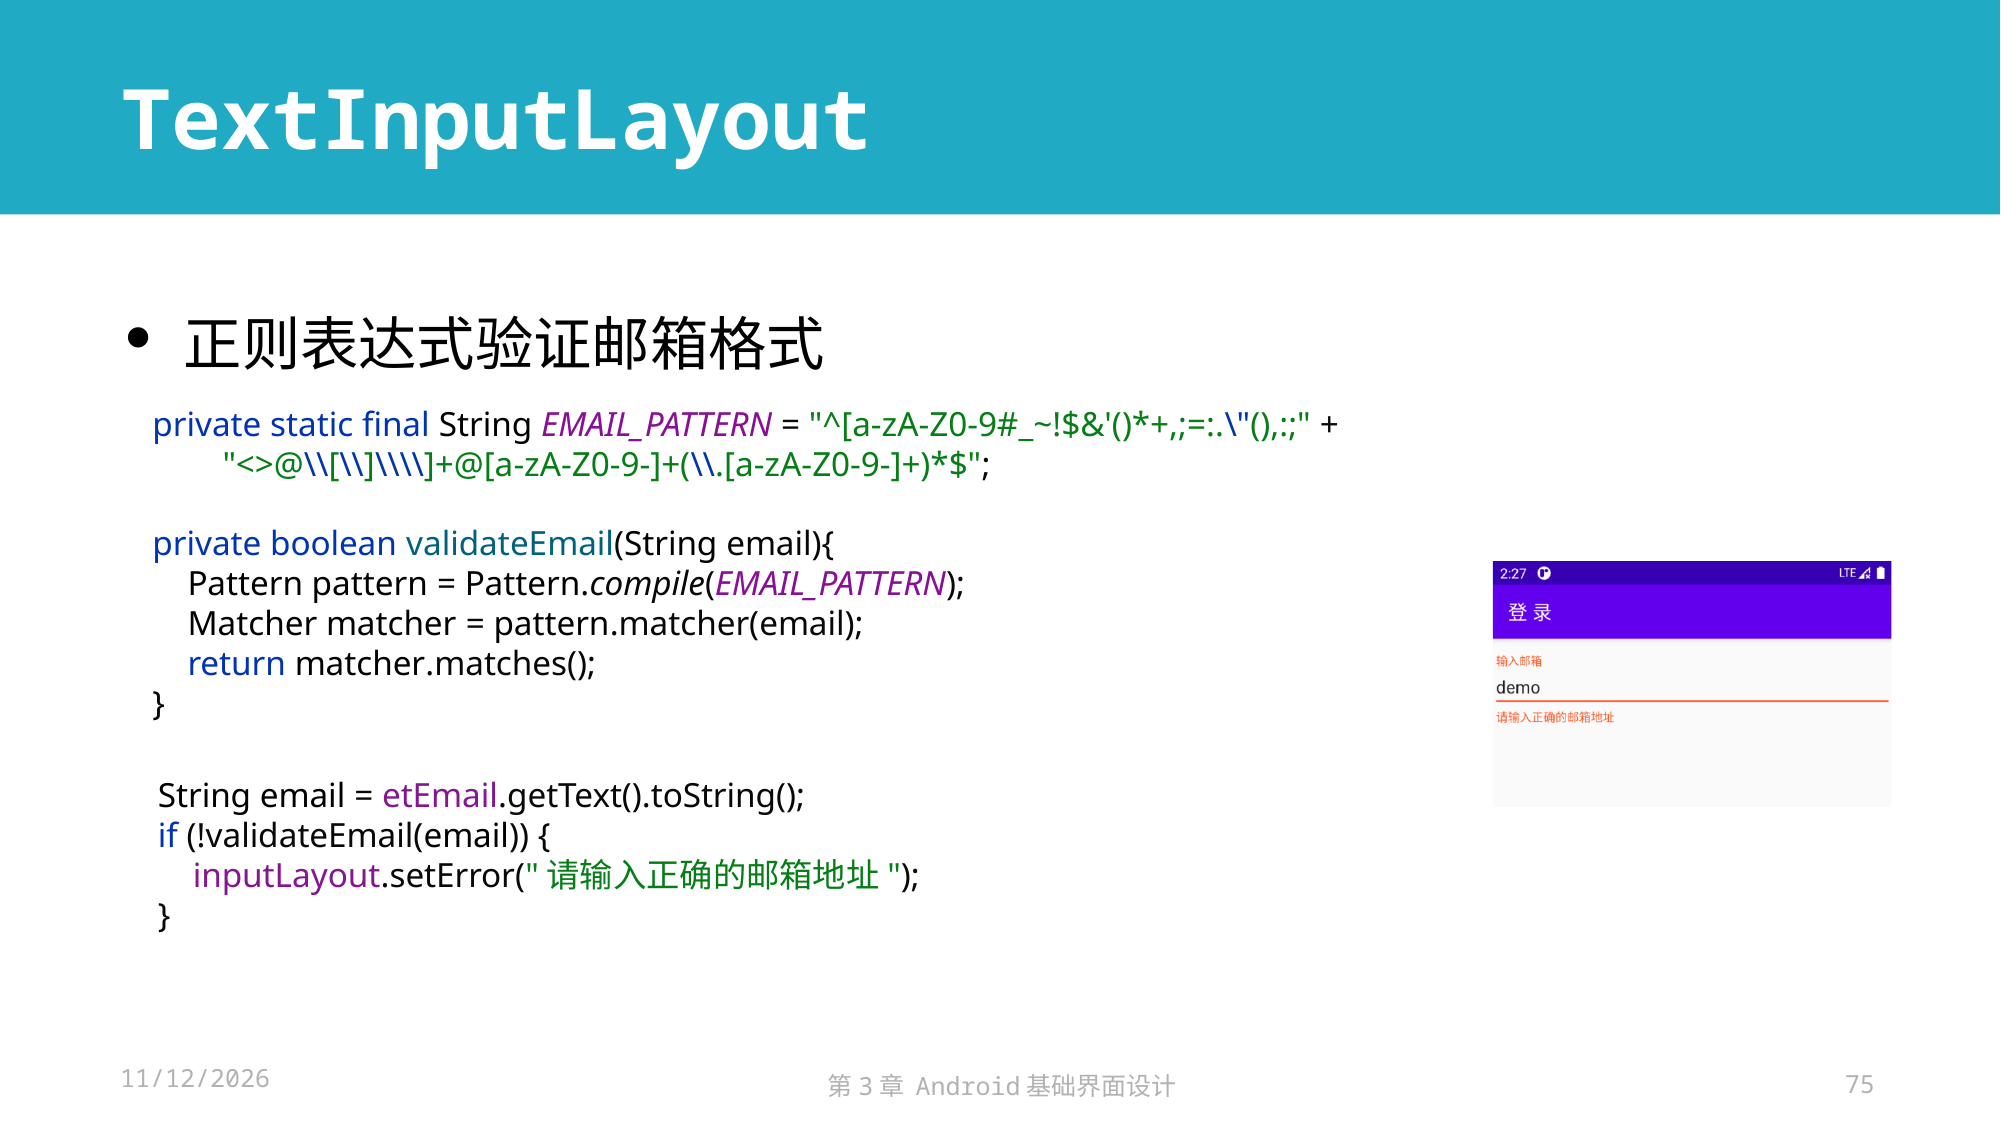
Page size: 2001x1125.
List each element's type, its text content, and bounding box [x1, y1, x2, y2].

text_box String email = etEmail.getText().toString(); if (!validateEmail(email)) { inputLayout.setError("请输入正确的邮箱地址"); } [142, 766, 1358, 942]
slide_number 75 [1412, 1068, 1890, 1103]
picture [1492, 561, 1892, 807]
list 正则表达式验证邮箱格式 [109, 275, 1890, 1008]
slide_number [105, 1062, 333, 1097]
footer 第3章 Android基础界面设计 [662, 1068, 1342, 1103]
title TextInputLayout [105, 37, 1886, 175]
text_box private static final String EMAIL_PATTERN = "^[a-zA-Z0-9#_~!$&'()*+,;=:.\"(),:;" + "<>@\\[\\]\\\\]+@[a-zA-Z0-9-]+(\\.[a-zA-Z0-9-]+)*$"; private boolean validateEmail(String email){ Pattern pattern = Pattern.compile(EMAIL_PATTERN); Matcher matcher = pattern.matcher(email); return matcher.matches(); } [137, 395, 1890, 730]
